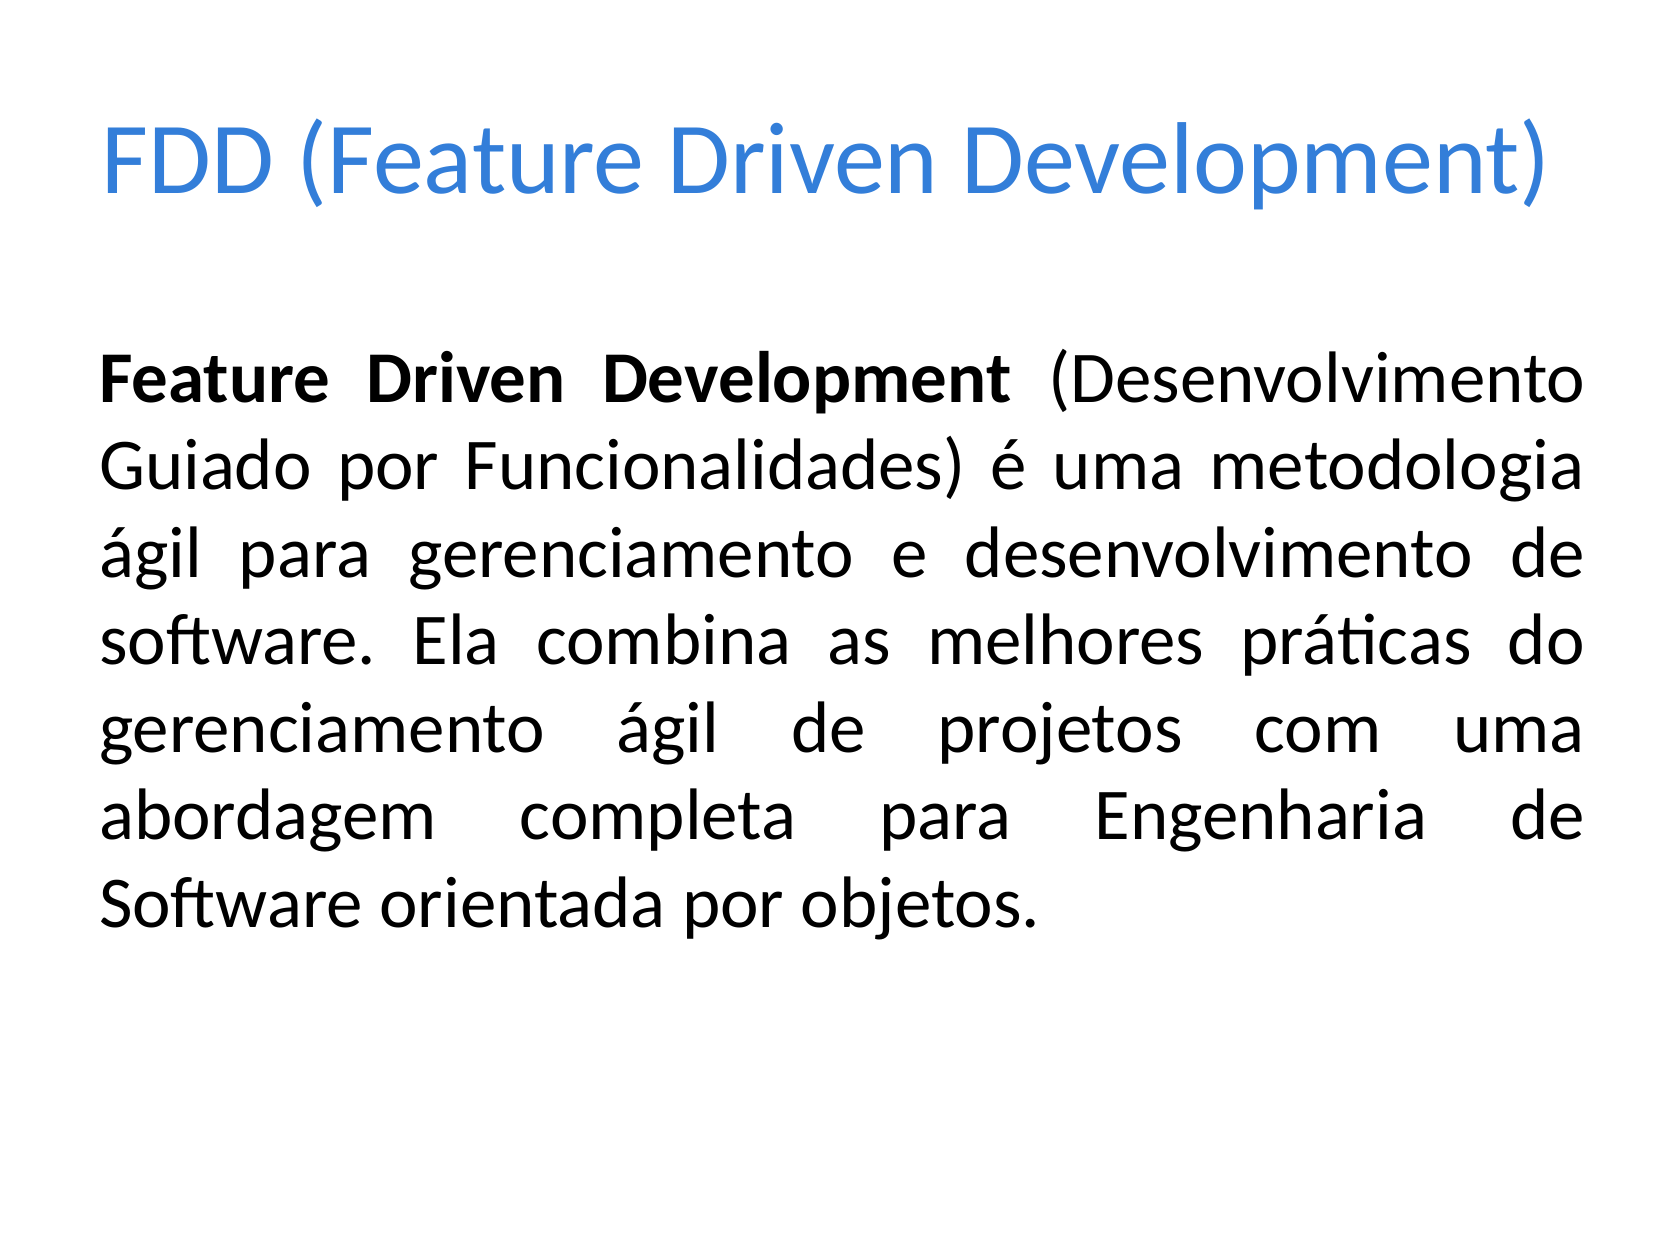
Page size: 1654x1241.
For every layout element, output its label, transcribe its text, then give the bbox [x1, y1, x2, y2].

list Feature Driven Development (Desenvolvimento Guiado por Funcionalidades) é uma metodologia ágil para gerenciamento e desenvolvimento de software. Ela combina as melhores práticas do gerenciamento ágil de projetos com uma abordagem completa para Engenharia de Software orientada por objetos. [82, 320, 1603, 1158]
title FDD (Feature Driven Development) [82, 49, 1572, 257]
